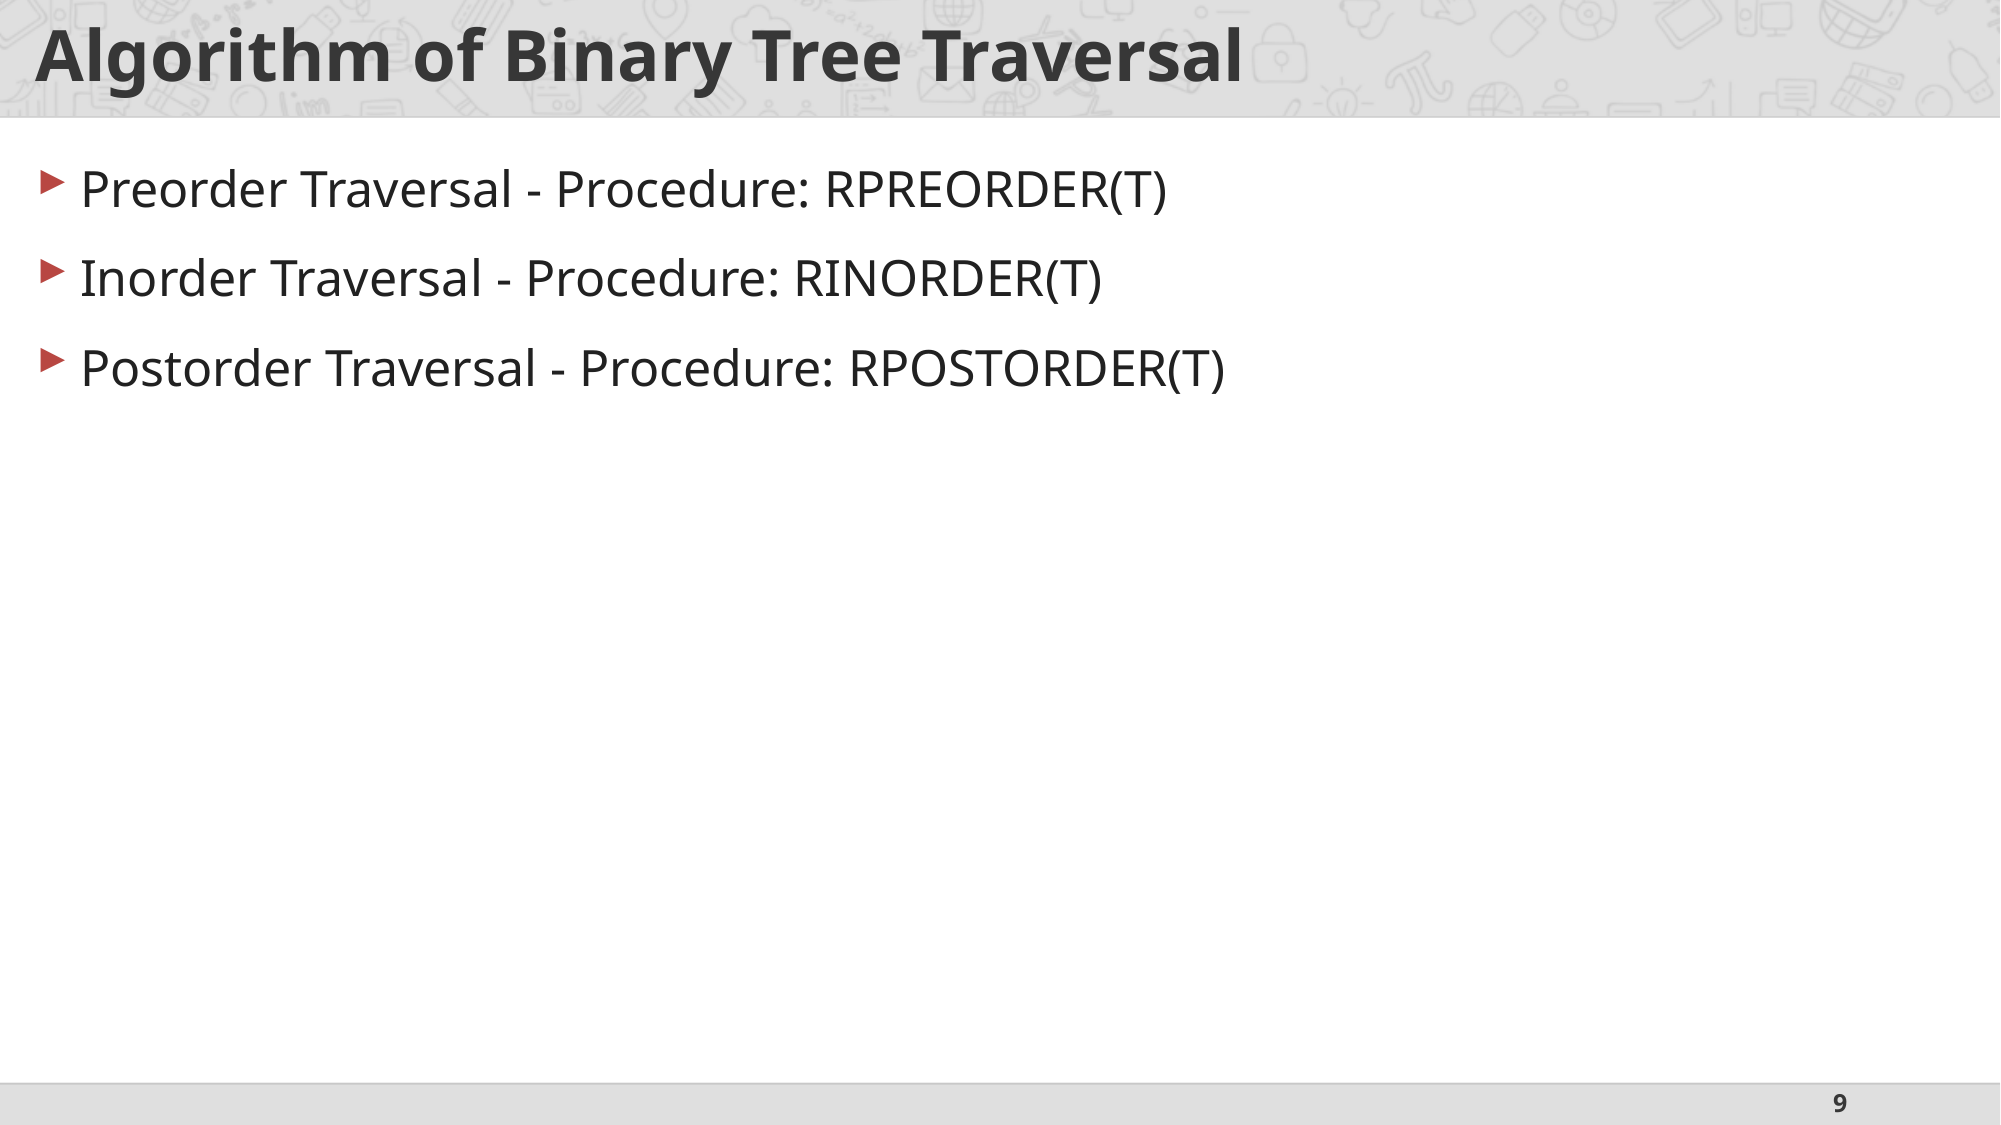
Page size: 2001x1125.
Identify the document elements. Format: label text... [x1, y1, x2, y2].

title Algorithm of Binary Tree Traversal [0, 0, 2000, 117]
list Preorder Traversal - Procedure: RPREORDER(T) Inorder Traversal - Procedure: RINORDER(T) Postorder Traversal - Procedure: RPOSTORDER(T) [21, 141, 1979, 1059]
